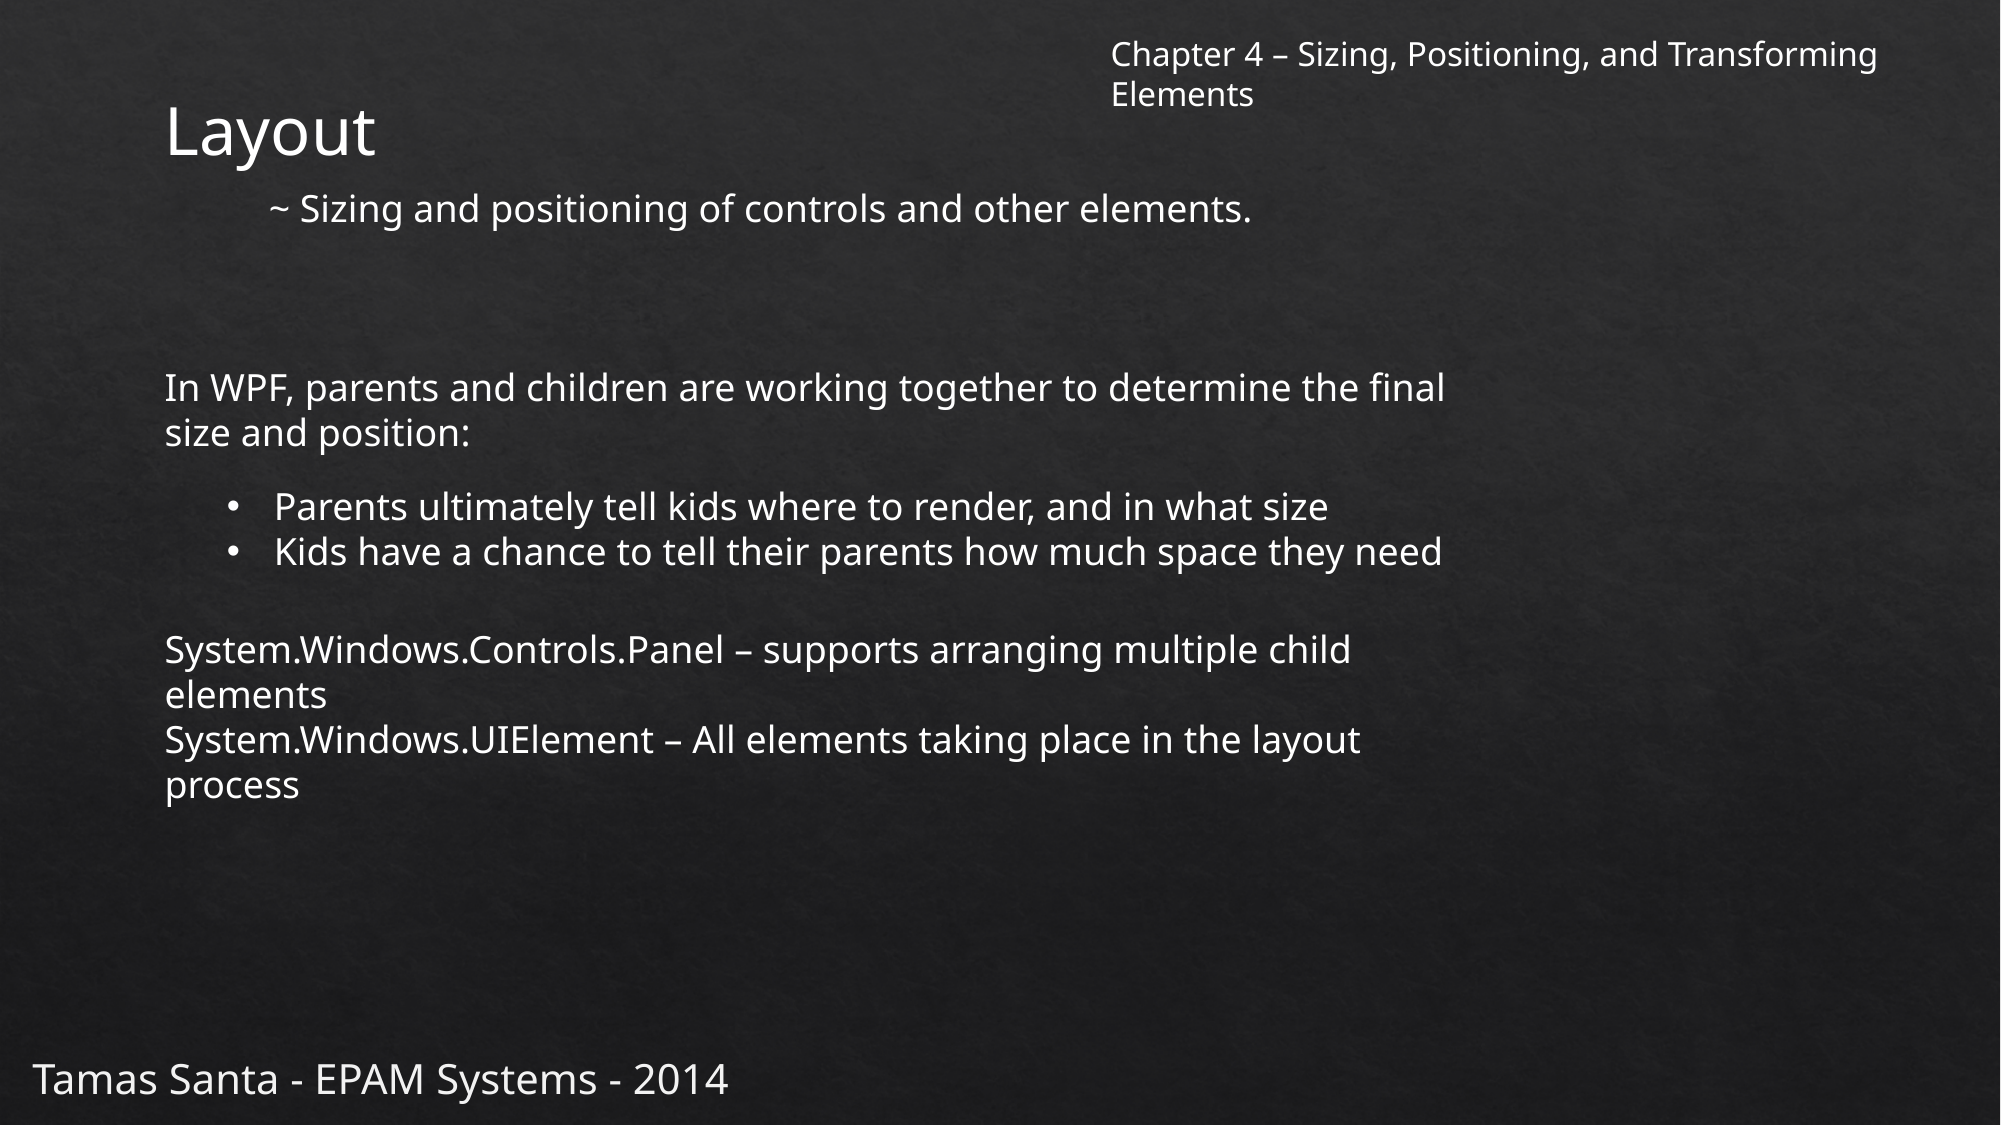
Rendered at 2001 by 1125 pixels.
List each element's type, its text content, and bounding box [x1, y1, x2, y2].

text_box System.Windows.Controls.Panel – supports arranging multiple child elements System.Windows.UIElement – All elements taking place in the layout process [149, 619, 1466, 814]
text_box Layout [149, 81, 671, 176]
text_box ~ Sizing and positioning of controls and other elements. [253, 177, 1365, 237]
text_box Parents ultimately tell kids where to render, and in what size Kids have a chance to tell their parents how much space they need [212, 475, 1677, 581]
text_box In WPF, parents and children are working together to determine the final size and position: [149, 356, 1502, 462]
text_box Chapter 4 – Sizing, Positioning, and Transforming Elements [1095, 25, 1984, 121]
footer Tamas Santa - EPAM Systems - 2014 [17, 1047, 1113, 1108]
